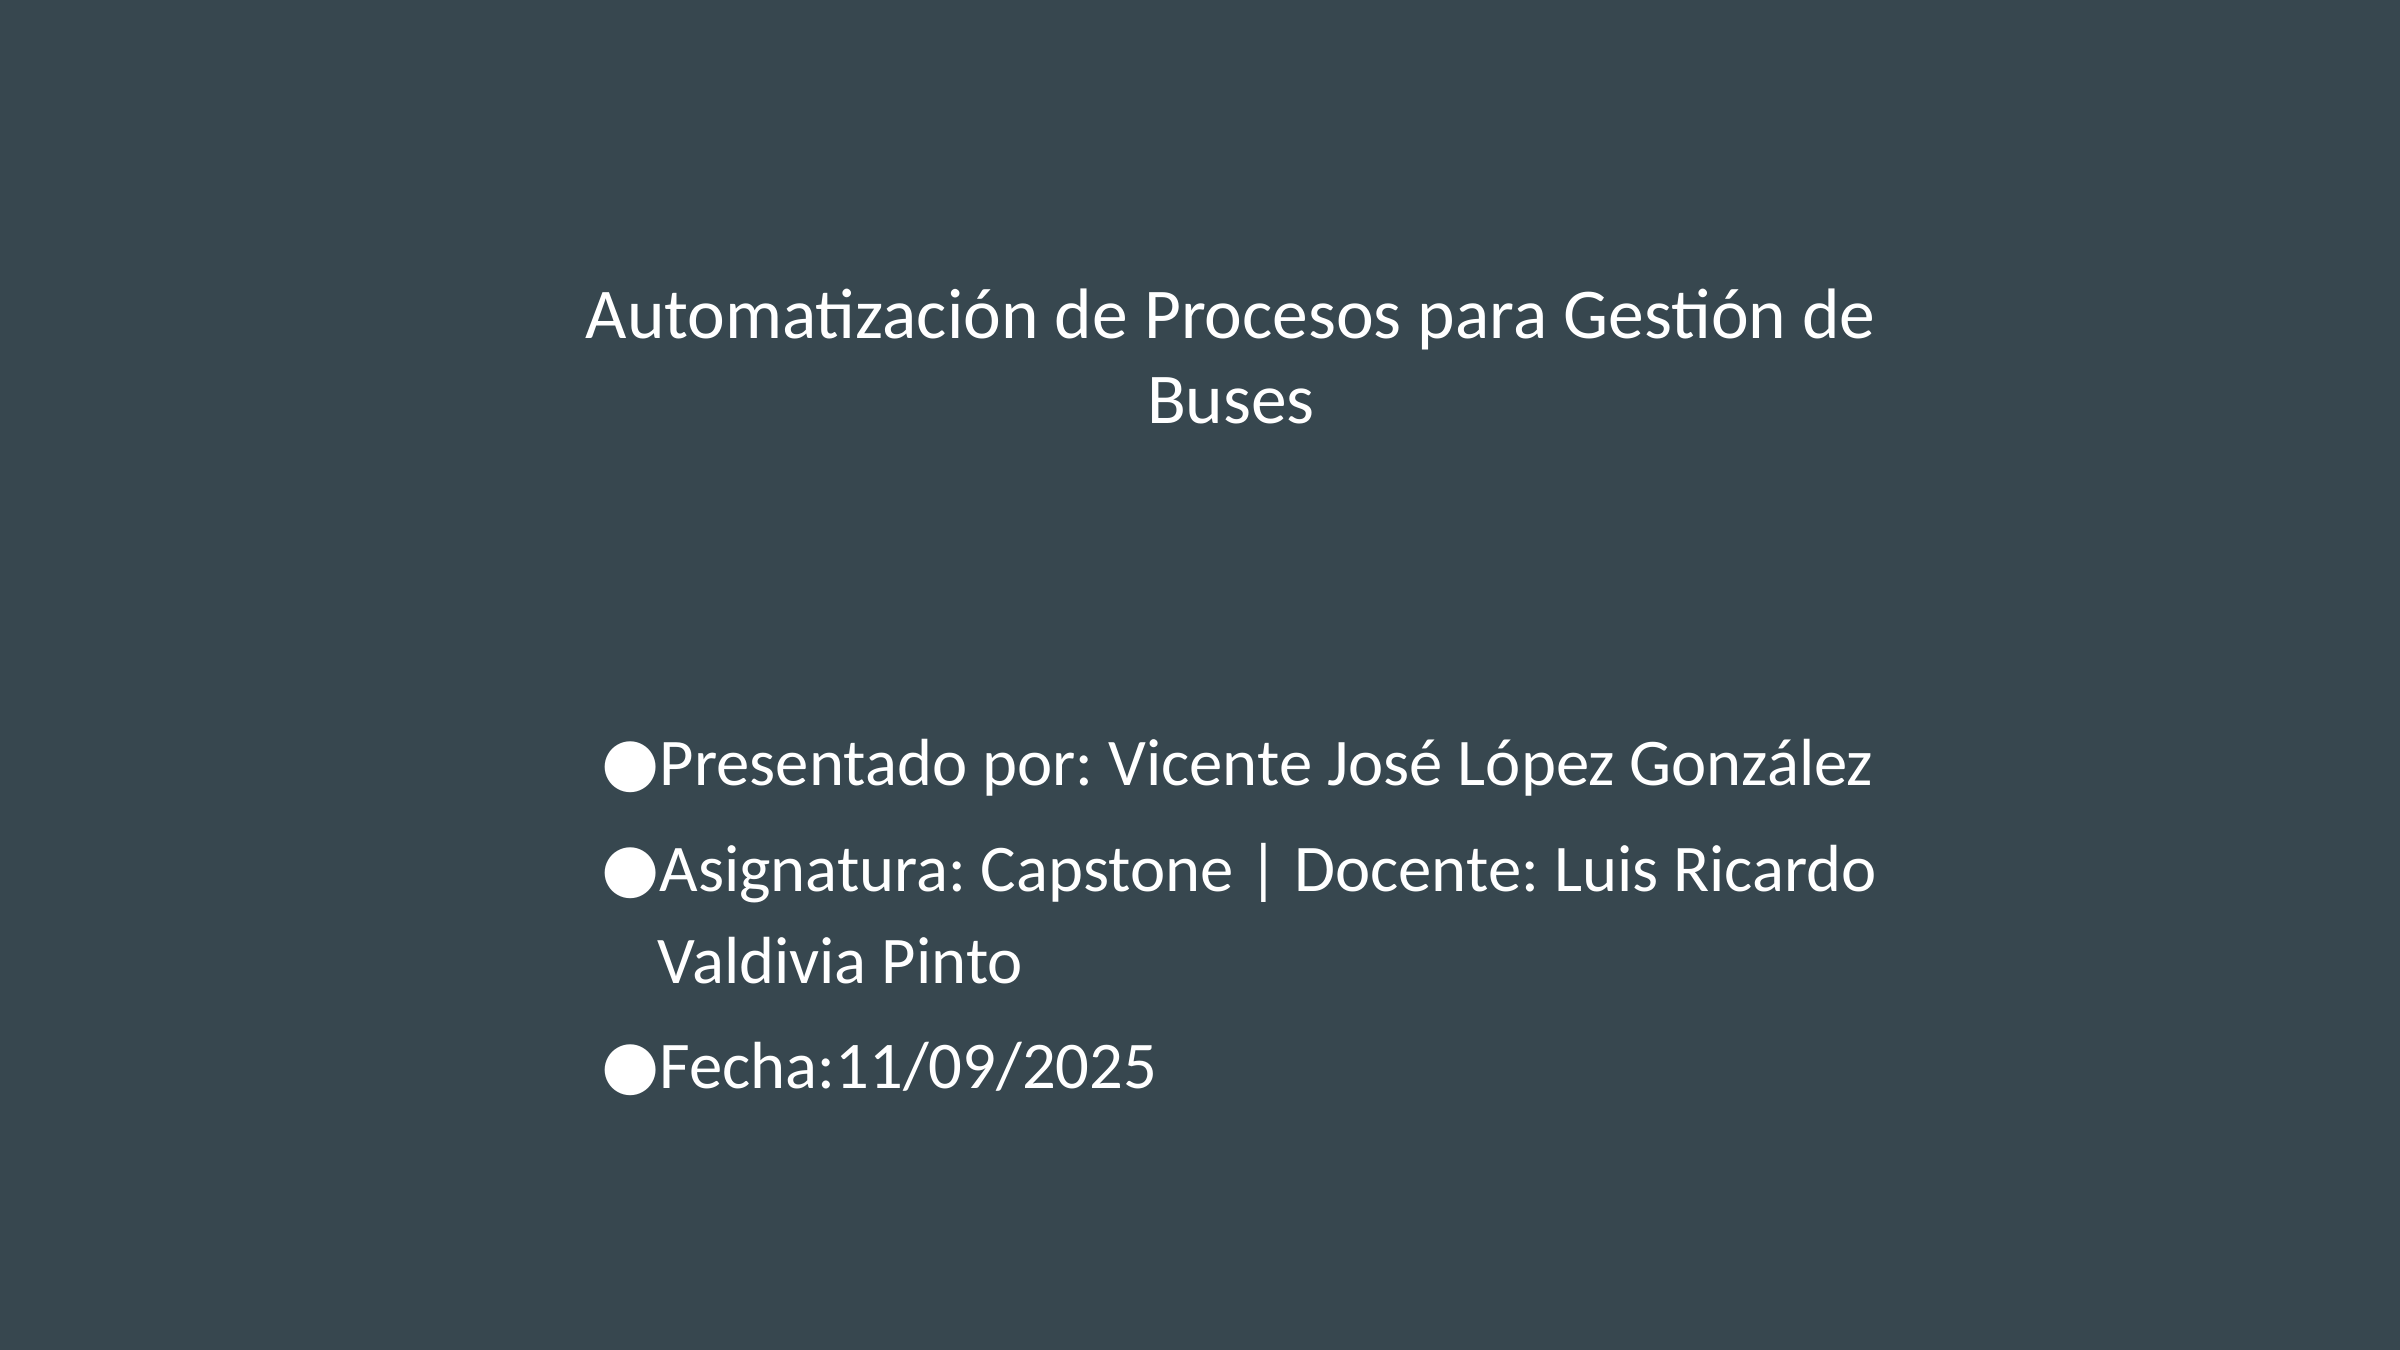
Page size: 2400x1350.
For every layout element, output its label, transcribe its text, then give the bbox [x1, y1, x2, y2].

list Presentado por: Vicente José López González Asignatura: Capstone | Docente: Luis Ricardo Valdivia Pinto Fecha:11/09/2025 [586, 699, 1984, 1169]
title Automatización de Procesos para Gestión de Buses [556, 258, 1907, 447]
